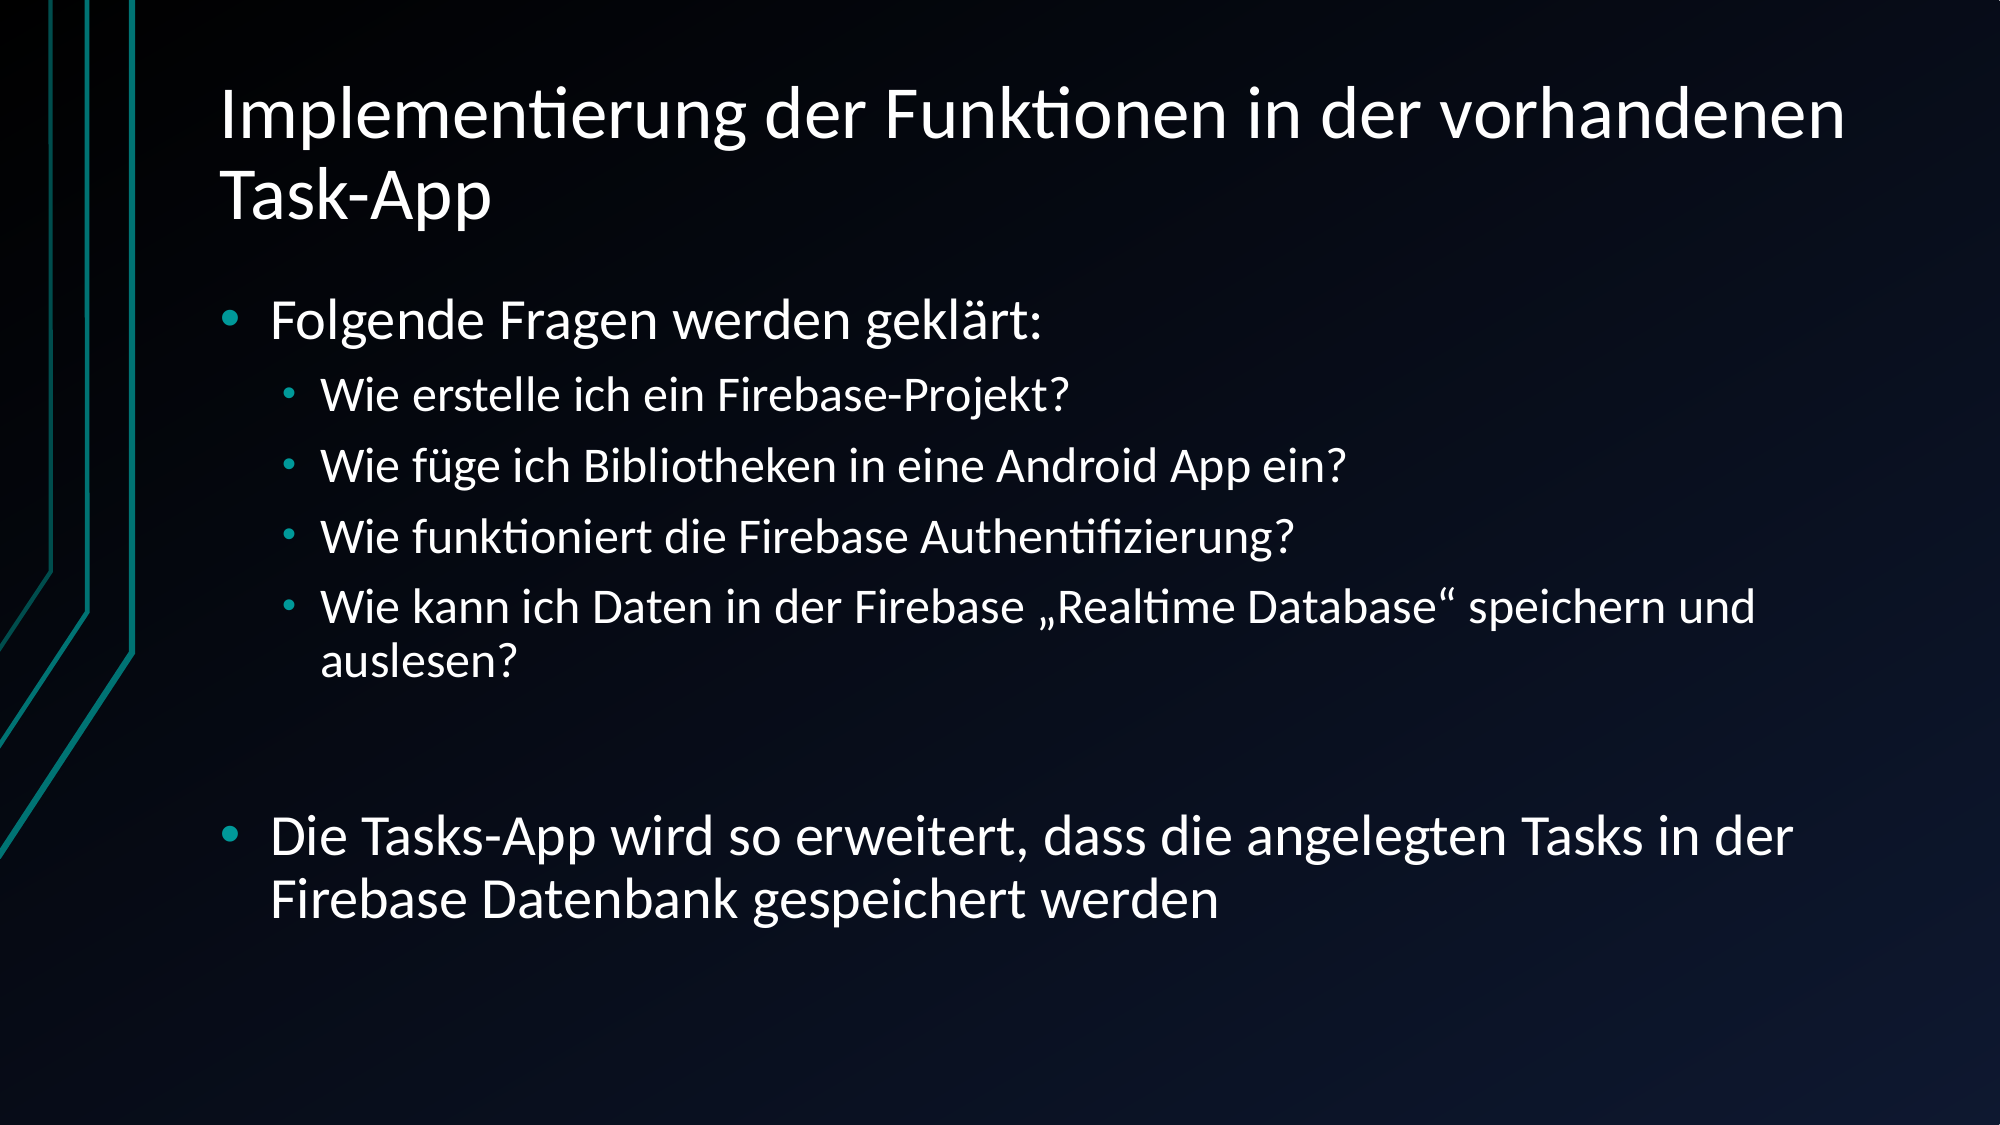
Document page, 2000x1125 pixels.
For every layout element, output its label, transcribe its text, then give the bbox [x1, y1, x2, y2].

list Folgende Fragen werden geklärt: Wie erstelle ich ein Firebase-Projekt? Wie füge ich Bibliotheken in eine Android App ein? Wie funktioniert die Firebase Authentifizierung? Wie kann ich Daten in der Firebase „Realtime Database“ speichern und auslesen? Die Tasks-App wird so erweitert, dass die angelegten Tasks in der Firebase Datenbank gespeichert werden [199, 279, 1900, 1012]
title Implementierung der Funktionen in der vorhandenen Task-App [199, 45, 1900, 246]
